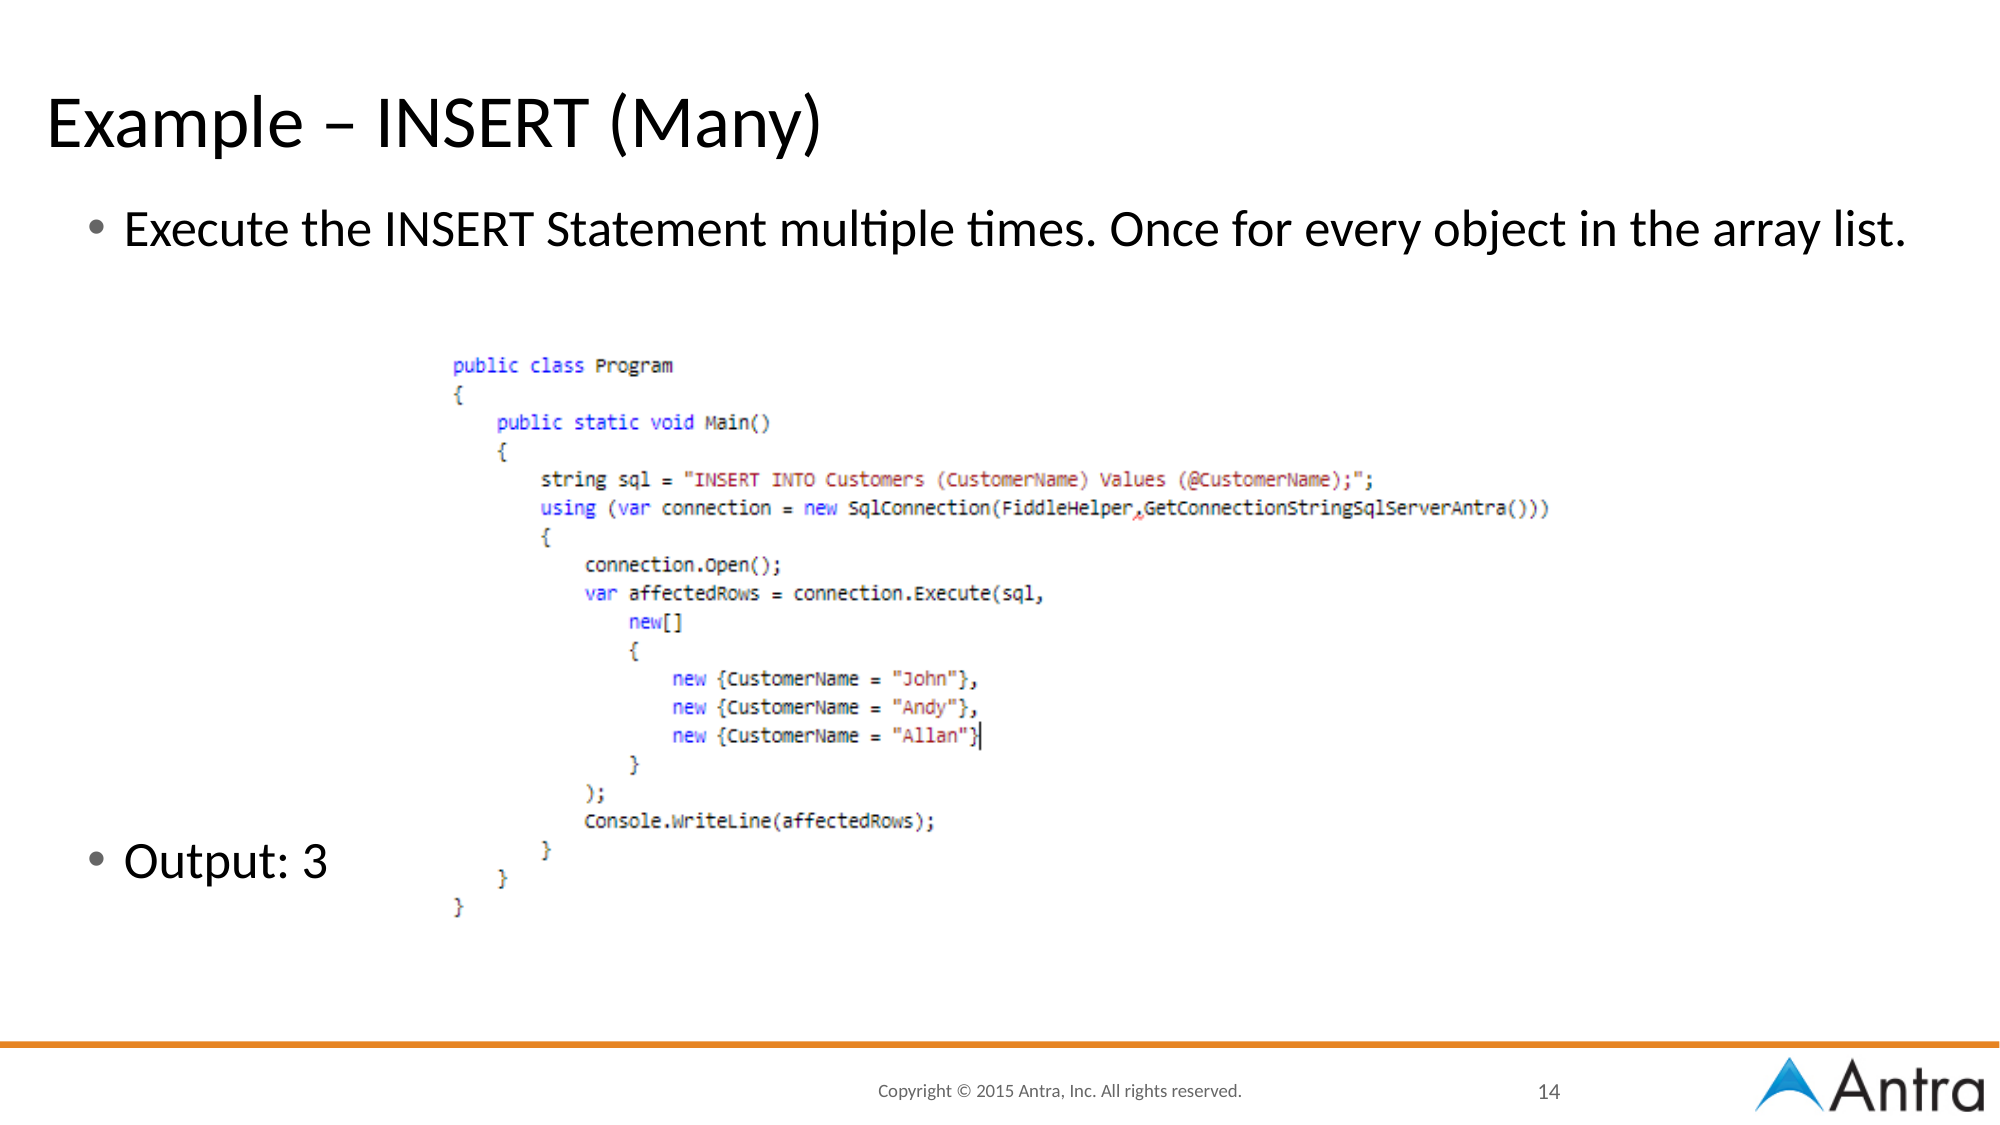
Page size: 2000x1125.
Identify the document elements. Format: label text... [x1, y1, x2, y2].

picture [447, 354, 1552, 927]
title Example – INSERT (Many) [46, 62, 1872, 162]
slide_number 14 [1498, 1075, 1561, 1106]
list Execute the INSERT Statement multiple times. Once for every object in the array list. Output: 3 [87, 201, 1913, 927]
picture [1744, 1048, 1994, 1122]
